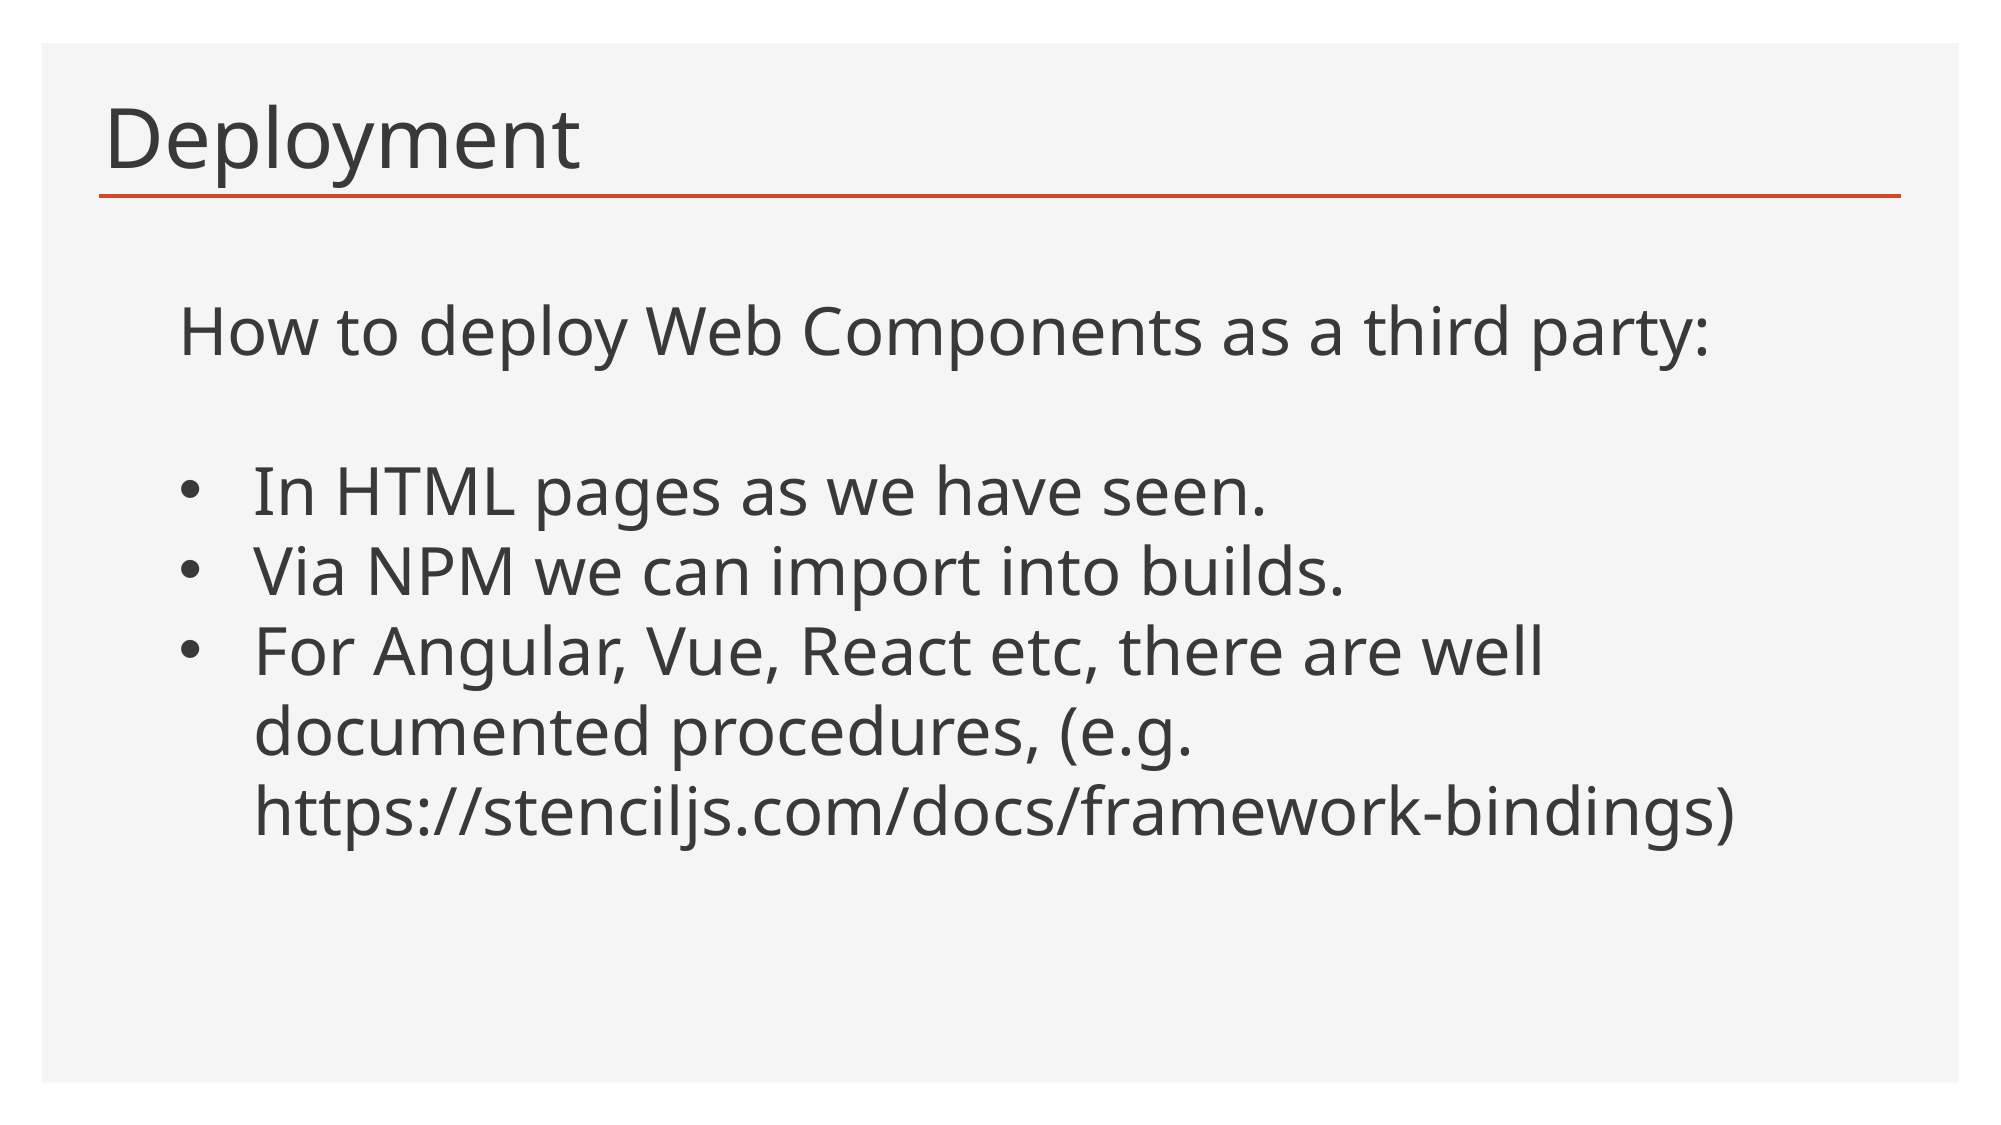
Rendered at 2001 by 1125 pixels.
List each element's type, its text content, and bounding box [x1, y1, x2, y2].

title Deployment [88, 69, 1778, 174]
text_box How to deploy Web Components as a third party: In HTML pages as we have seen. Via NPM we can import into builds. For Angular, Vue, React etc, there are well documented procedures, (e.g. https://stenciljs.com/docs/framework-bindings) [88, 174, 1889, 1046]
